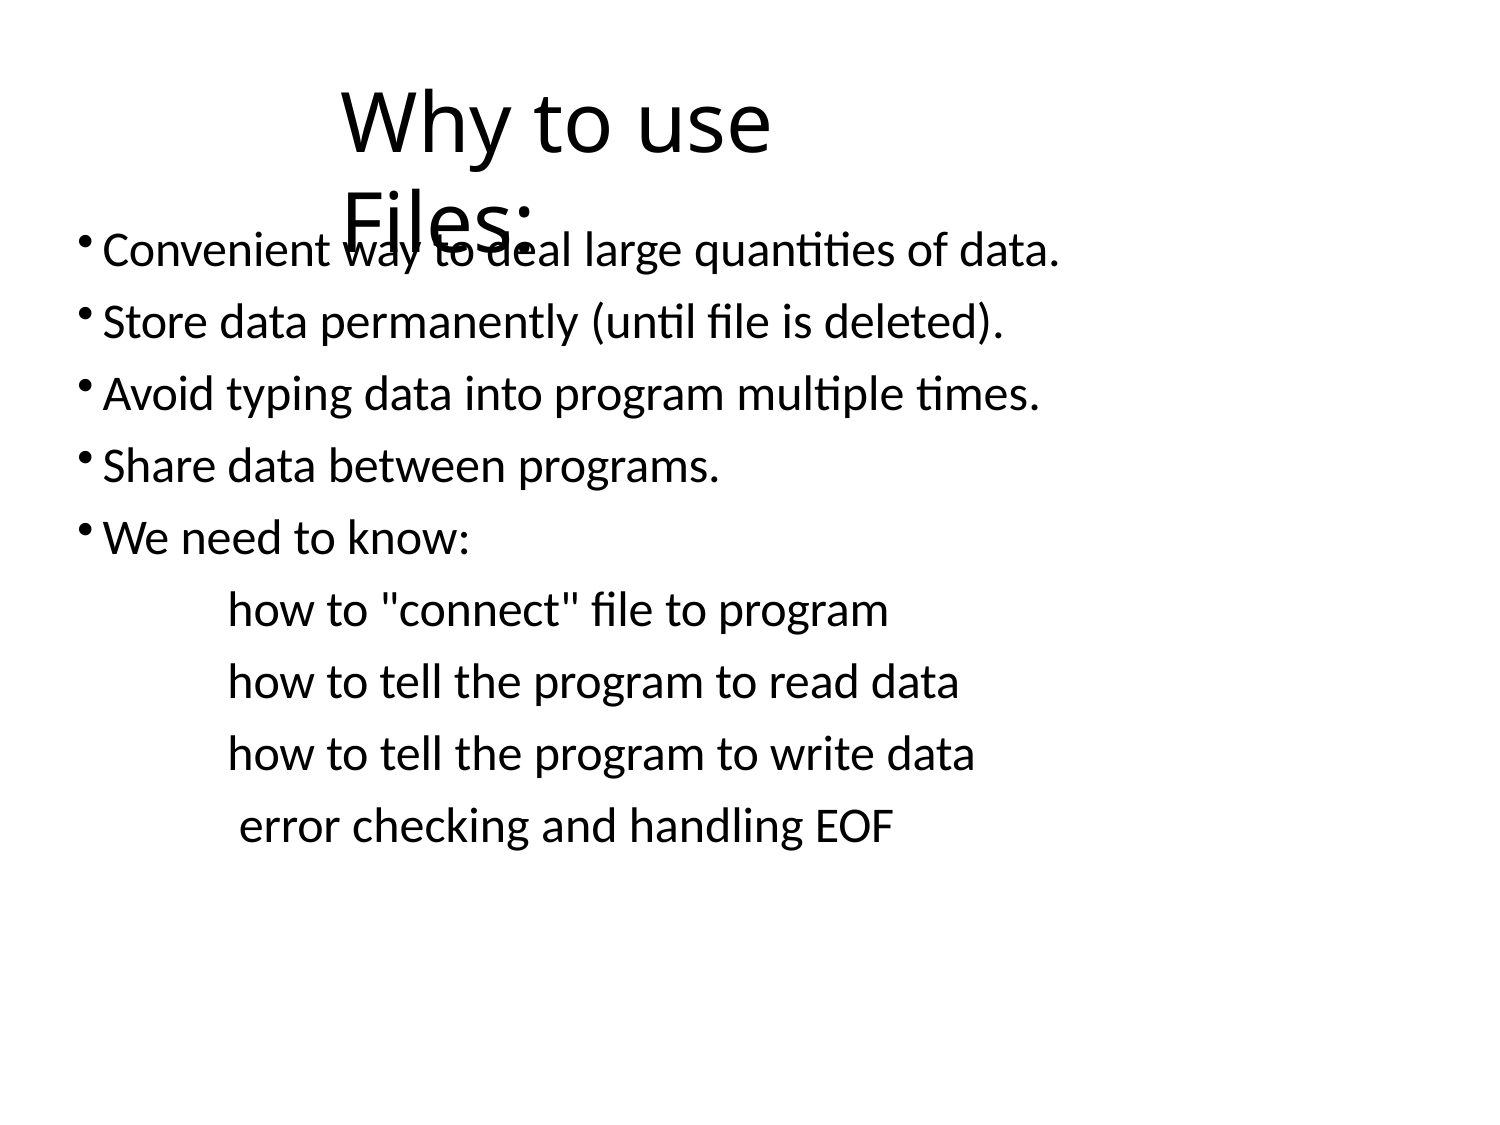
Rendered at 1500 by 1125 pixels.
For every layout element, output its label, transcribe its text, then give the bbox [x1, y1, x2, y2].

text_box Convenient way to deal large quantities of data. Store data permanently (until file is deleted). Avoid typing data into program multiple times. Share data between programs. We need to know: how to "connect" file to program how to tell the program to read data how to tell the program to write data error checking and handling EOF [75, 202, 1072, 853]
title Why to use Files: [338, 67, 980, 202]
